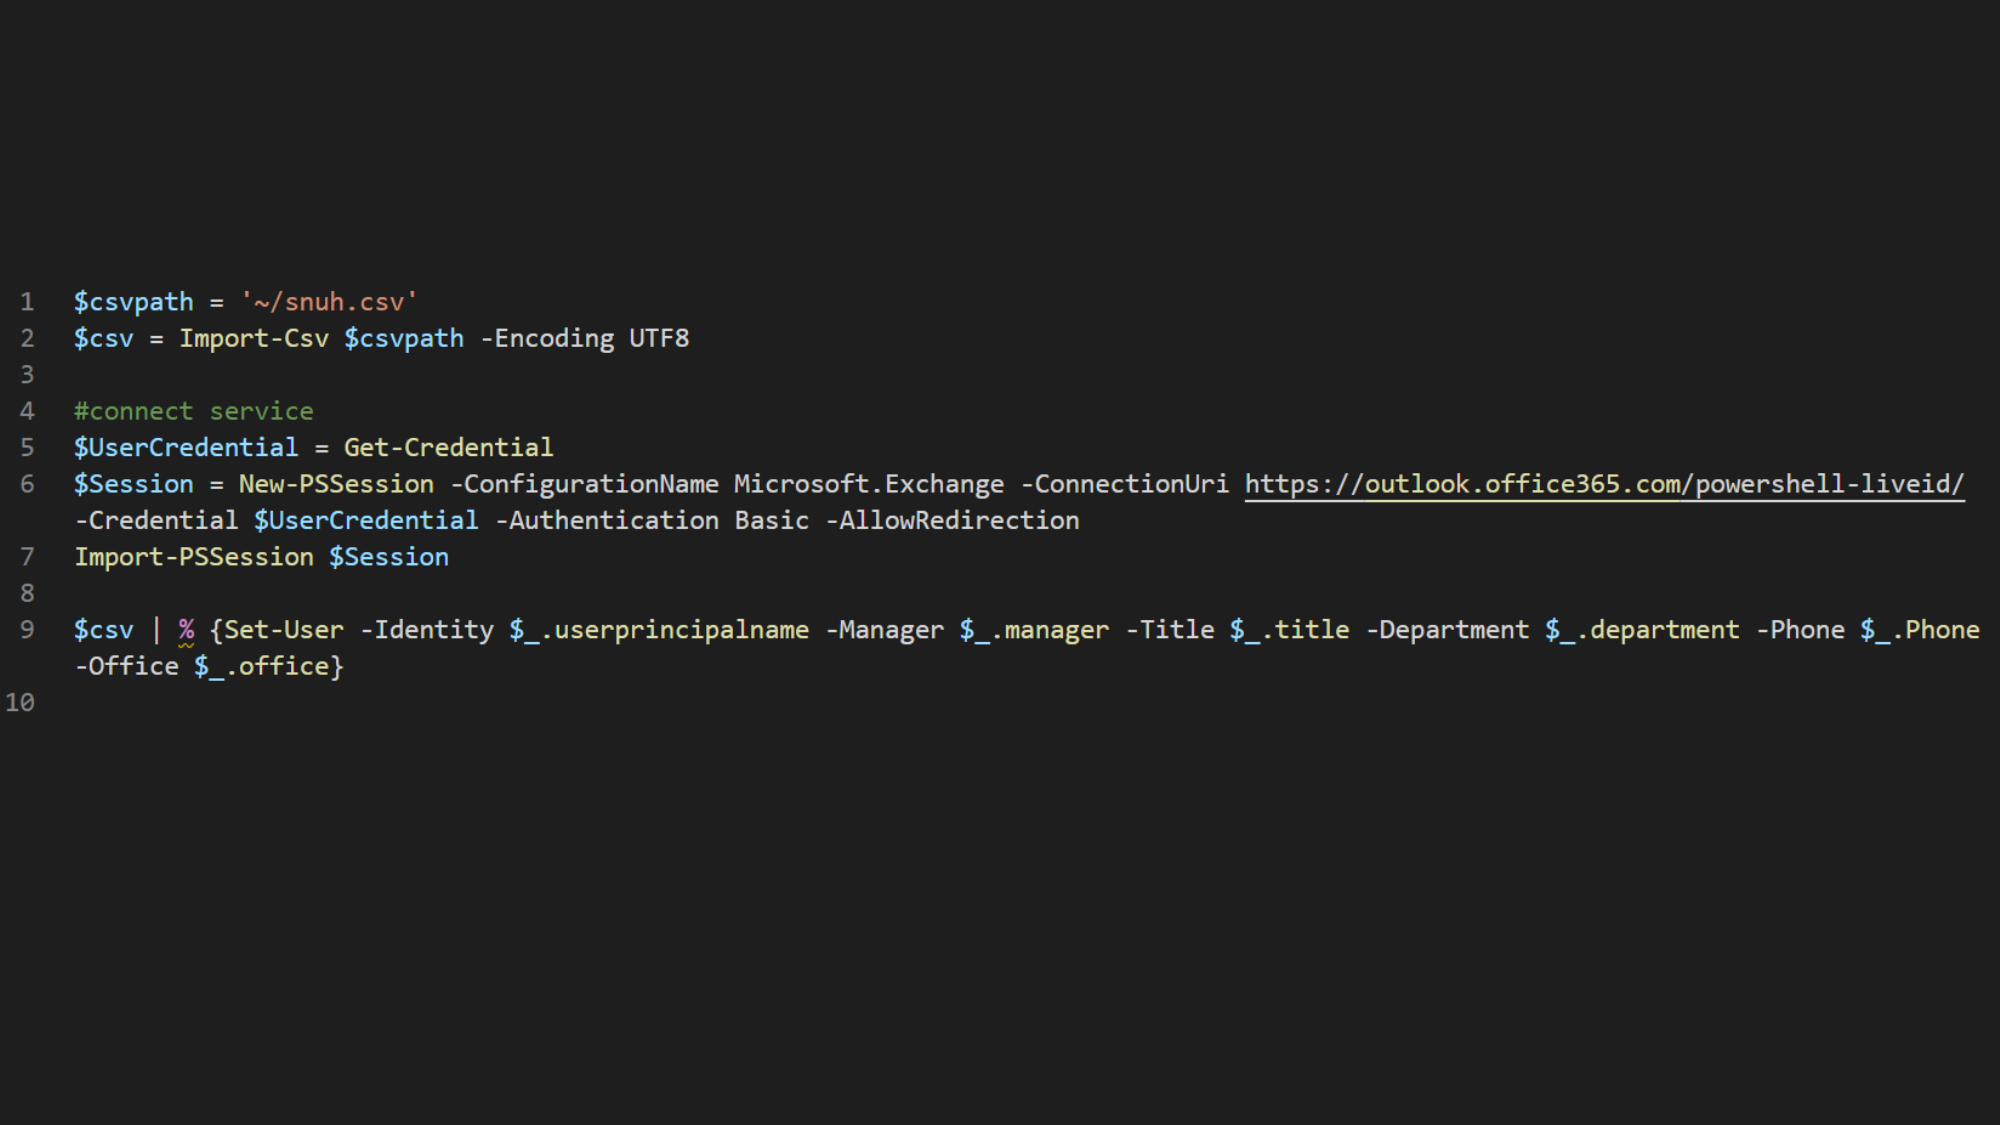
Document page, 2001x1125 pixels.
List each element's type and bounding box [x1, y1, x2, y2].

picture [0, 285, 2000, 721]
